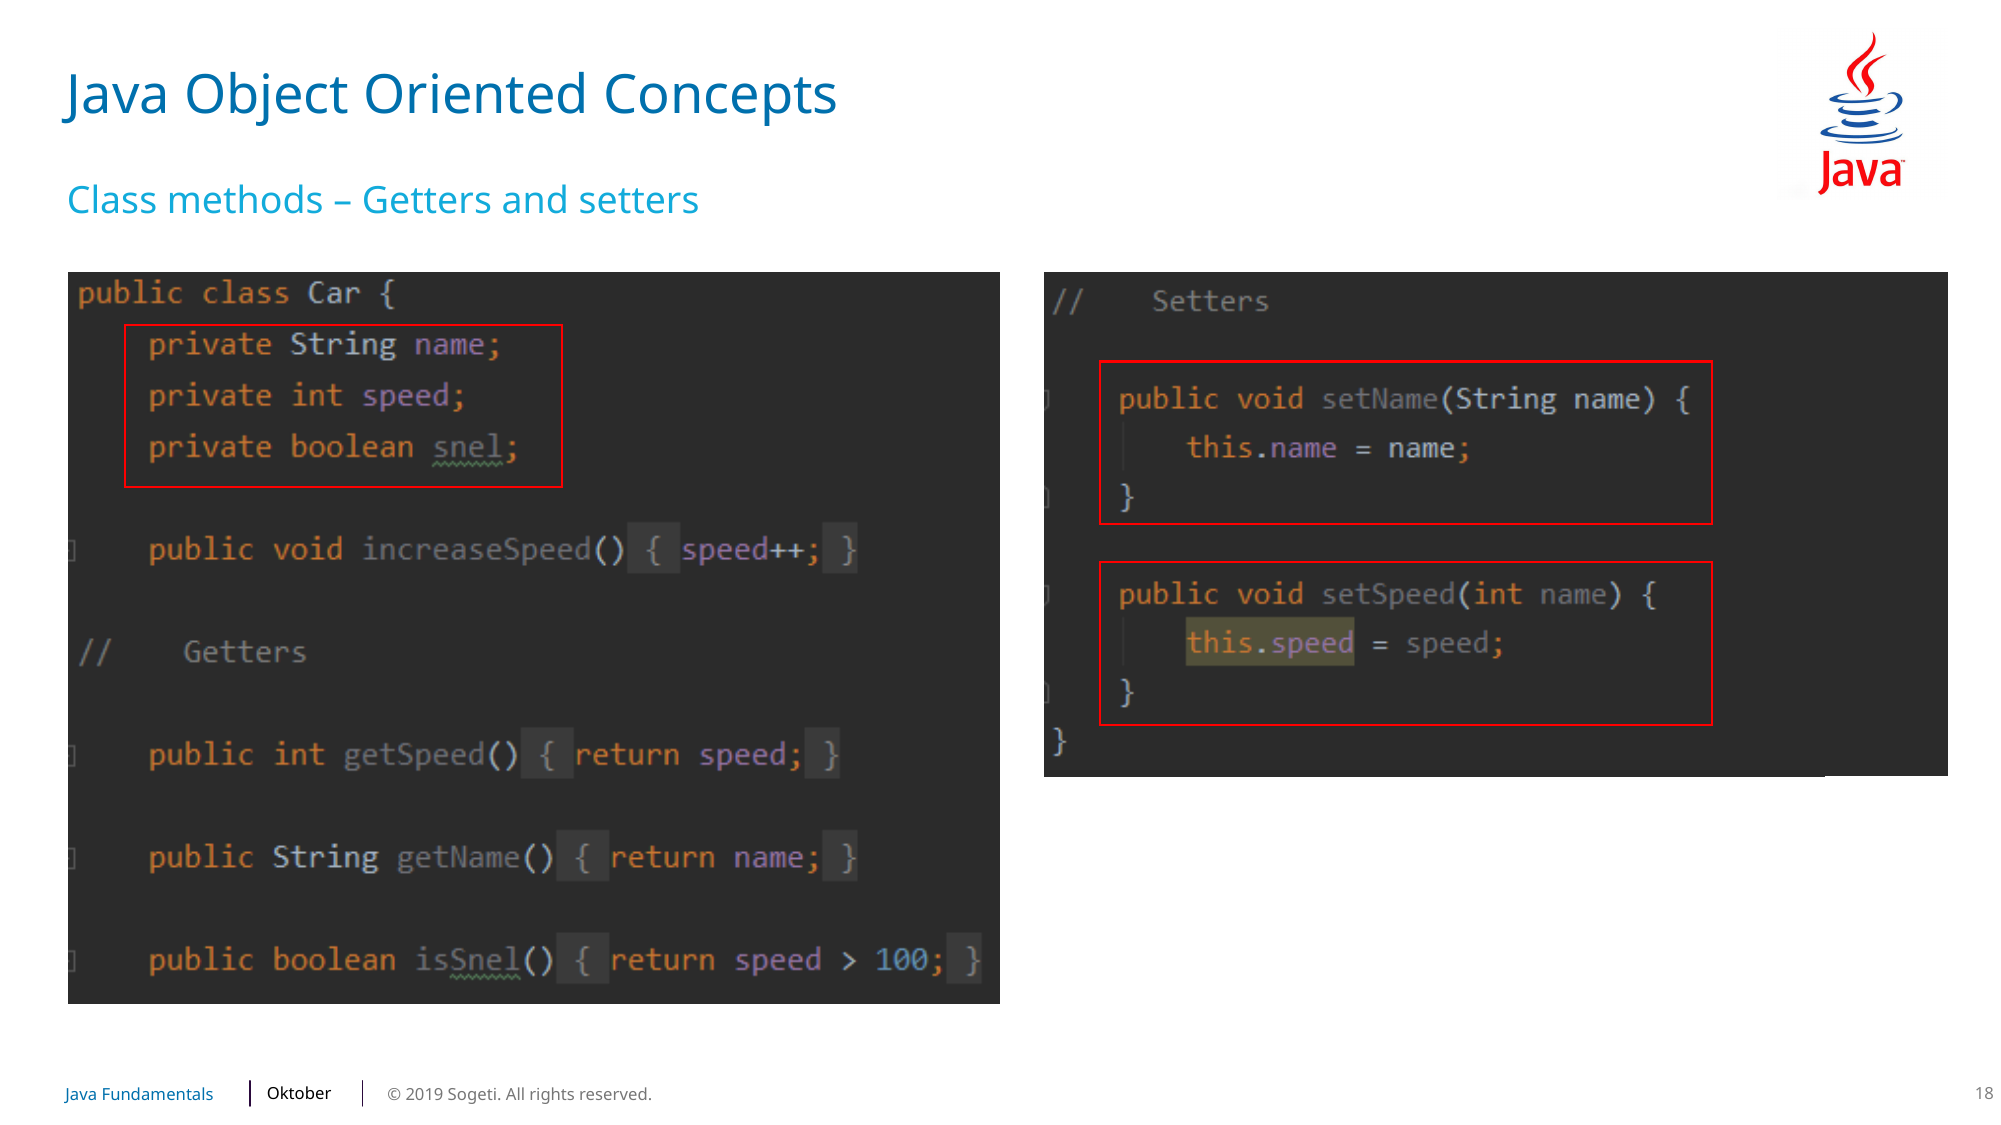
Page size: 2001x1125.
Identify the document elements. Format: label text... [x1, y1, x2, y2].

picture [68, 272, 1000, 1004]
picture [1776, 28, 1948, 200]
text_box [1044, 272, 1948, 777]
text_box Class methods – Getters and setters [66, 174, 1863, 242]
title Java Object Oriented Concepts [66, 66, 1776, 134]
